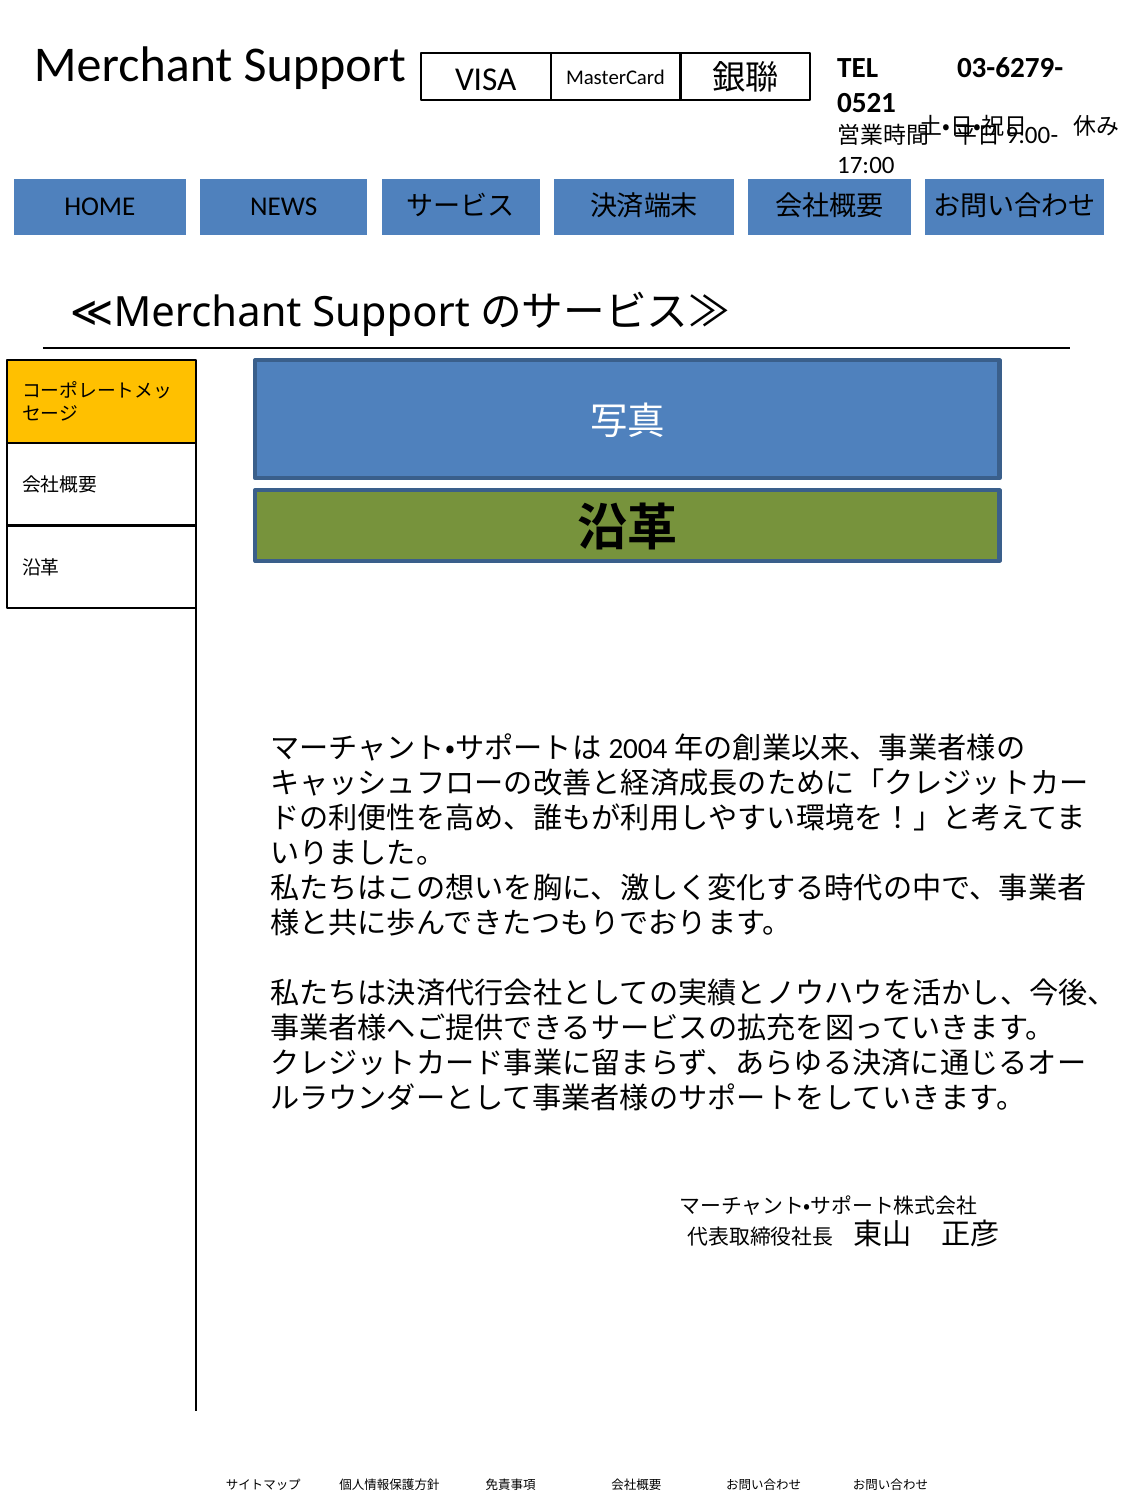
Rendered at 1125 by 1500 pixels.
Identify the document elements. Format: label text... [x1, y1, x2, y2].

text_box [11, 170, 1107, 243]
text_box マーチャント・サポートは2004年の創業以来、事業者様のキャッシュフローの改善と経済成長のために「クレジットカードの利便性を高め、誰もが利用しやすい環境を！」と考えてまいりました。 私たちはこの想いを胸に、激しく変化する時代の中で、事業者様と共に歩んできたつもりでおります。 私たちは決済代行会社としての実績とノウハウを活かし、今後、事業者様へご提供できるサービスの拡充を図っていきます。 クレジットカード事業に留まらず、あらゆる決済に通じるオールラウンダーとして事業者様のサポートをしていきます。 [253, 606, 1116, 1272]
text_box Merchant Support [19, 24, 480, 100]
text_box 写真 [253, 358, 1002, 480]
text_box 代表取締役社長 東山 正彦 [619, 1213, 1068, 1253]
text_box コーポレートメッセージ [5, 358, 198, 445]
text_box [0, 1464, 1125, 1500]
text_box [420, 41, 1125, 153]
text_box 会社概要 [5, 445, 192, 523]
text_box 沿革 [5, 523, 192, 610]
text_box マーチャント・サポート株式会社 [631, 1185, 1025, 1213]
text_box ≪Merchant Supportのサービス≫ [55, 277, 746, 343]
text_box 沿革 [253, 488, 1002, 563]
